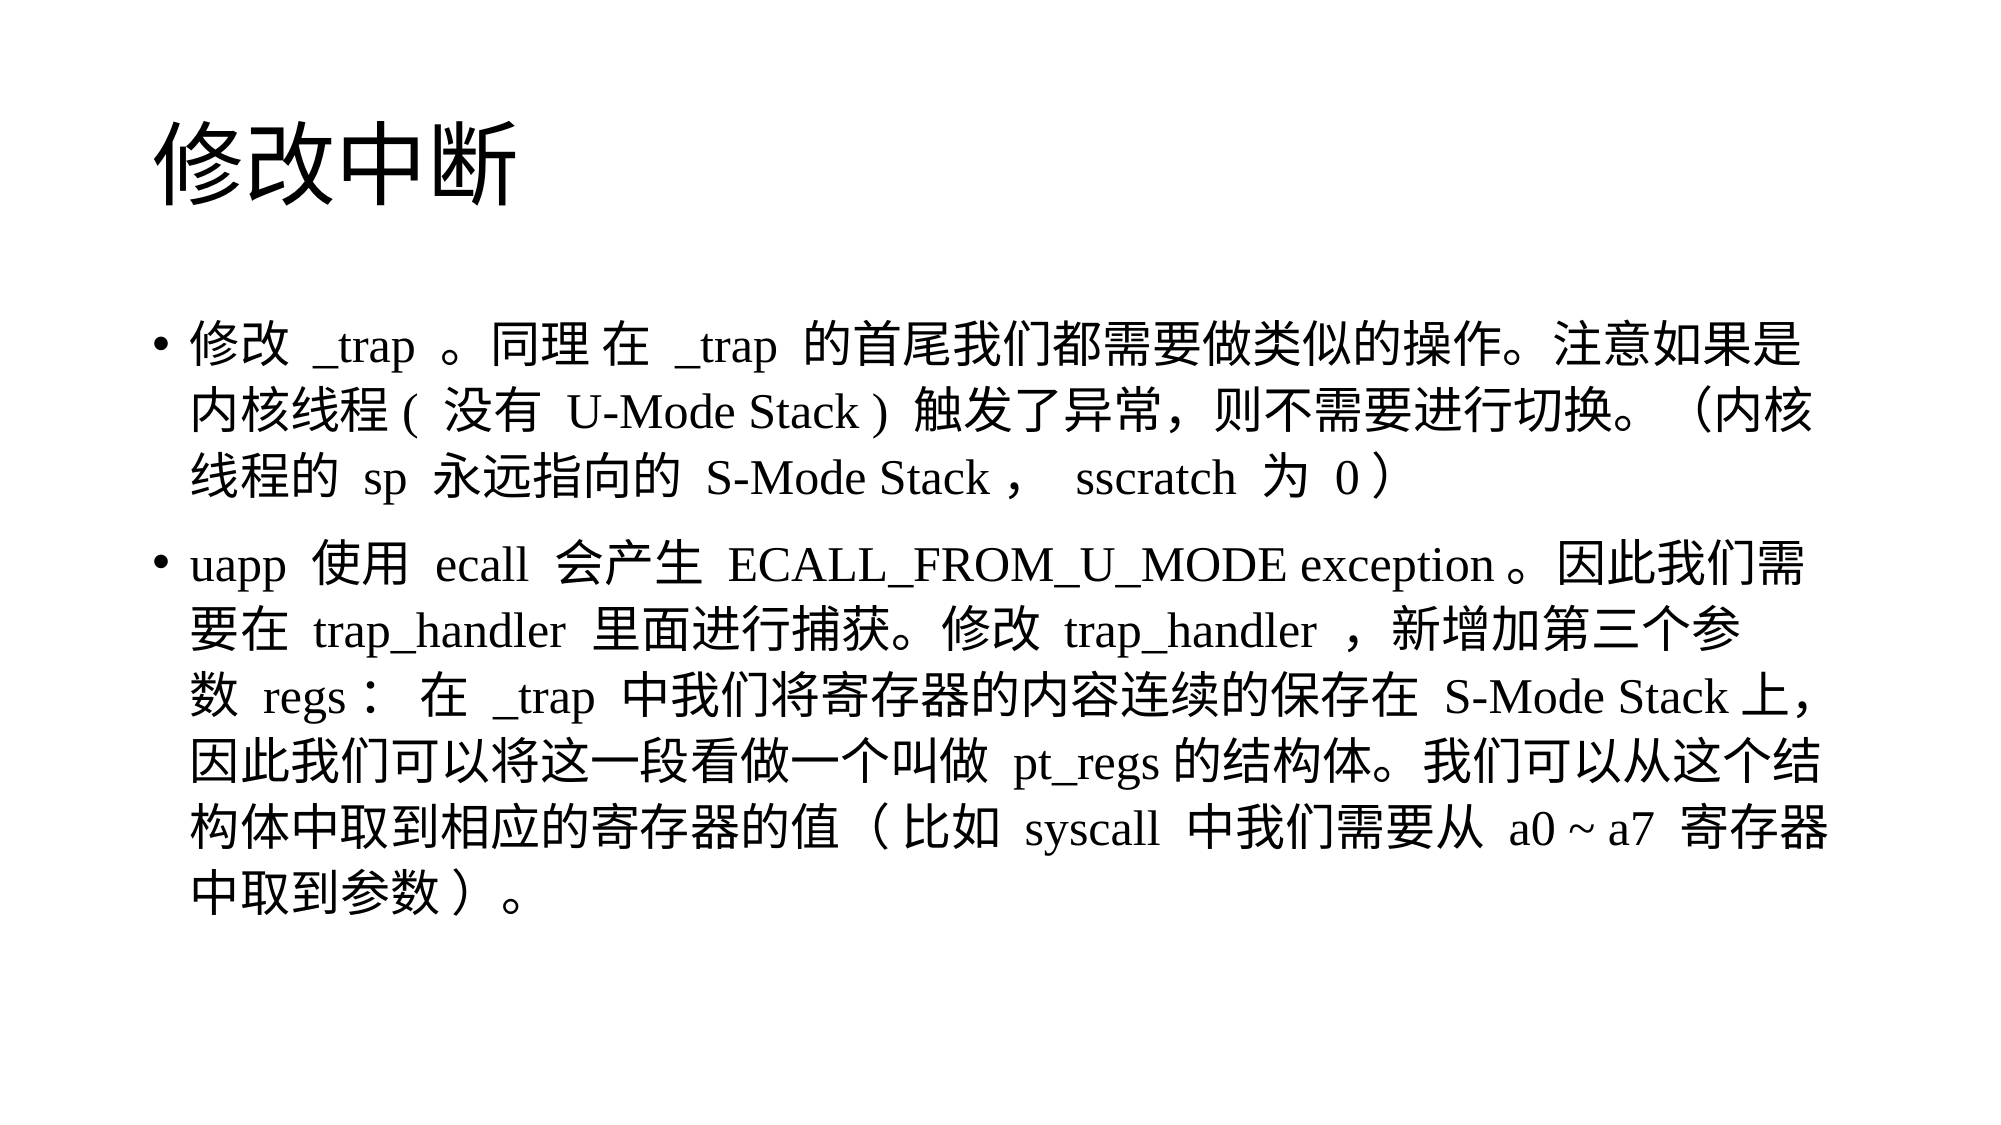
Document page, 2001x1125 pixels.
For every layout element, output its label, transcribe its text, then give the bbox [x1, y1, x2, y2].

list 修改 _trap 。同理 在 _trap 的首尾我们都需要做类似的操作。注意如果是 内核线程( 没有 U-Mode Stack ) 触发了异常，则不需要进行切换。（内核线程的 sp 永远指向的 S-Mode Stack， sscratch 为 0） uapp 使用 ecall 会产生 ECALL_FROM_U_MODE exception。因此我们需要在 trap_handler 里面进行捕获。修改 trap_handler ，新增加第三个参数 regs： 在 _trap 中我们将寄存器的内容连续的保存在 S-Mode Stack上， 因此我们可以将这一段看做一个叫做 pt_regs的结构体。我们可以从这个结构体中取到相应的寄存器的值（ 比如 syscall 中我们需要从 a0 ~ a7 寄存器中取到参数 ）。 [137, 299, 1863, 1014]
title 修改中断 [137, 59, 1863, 278]
